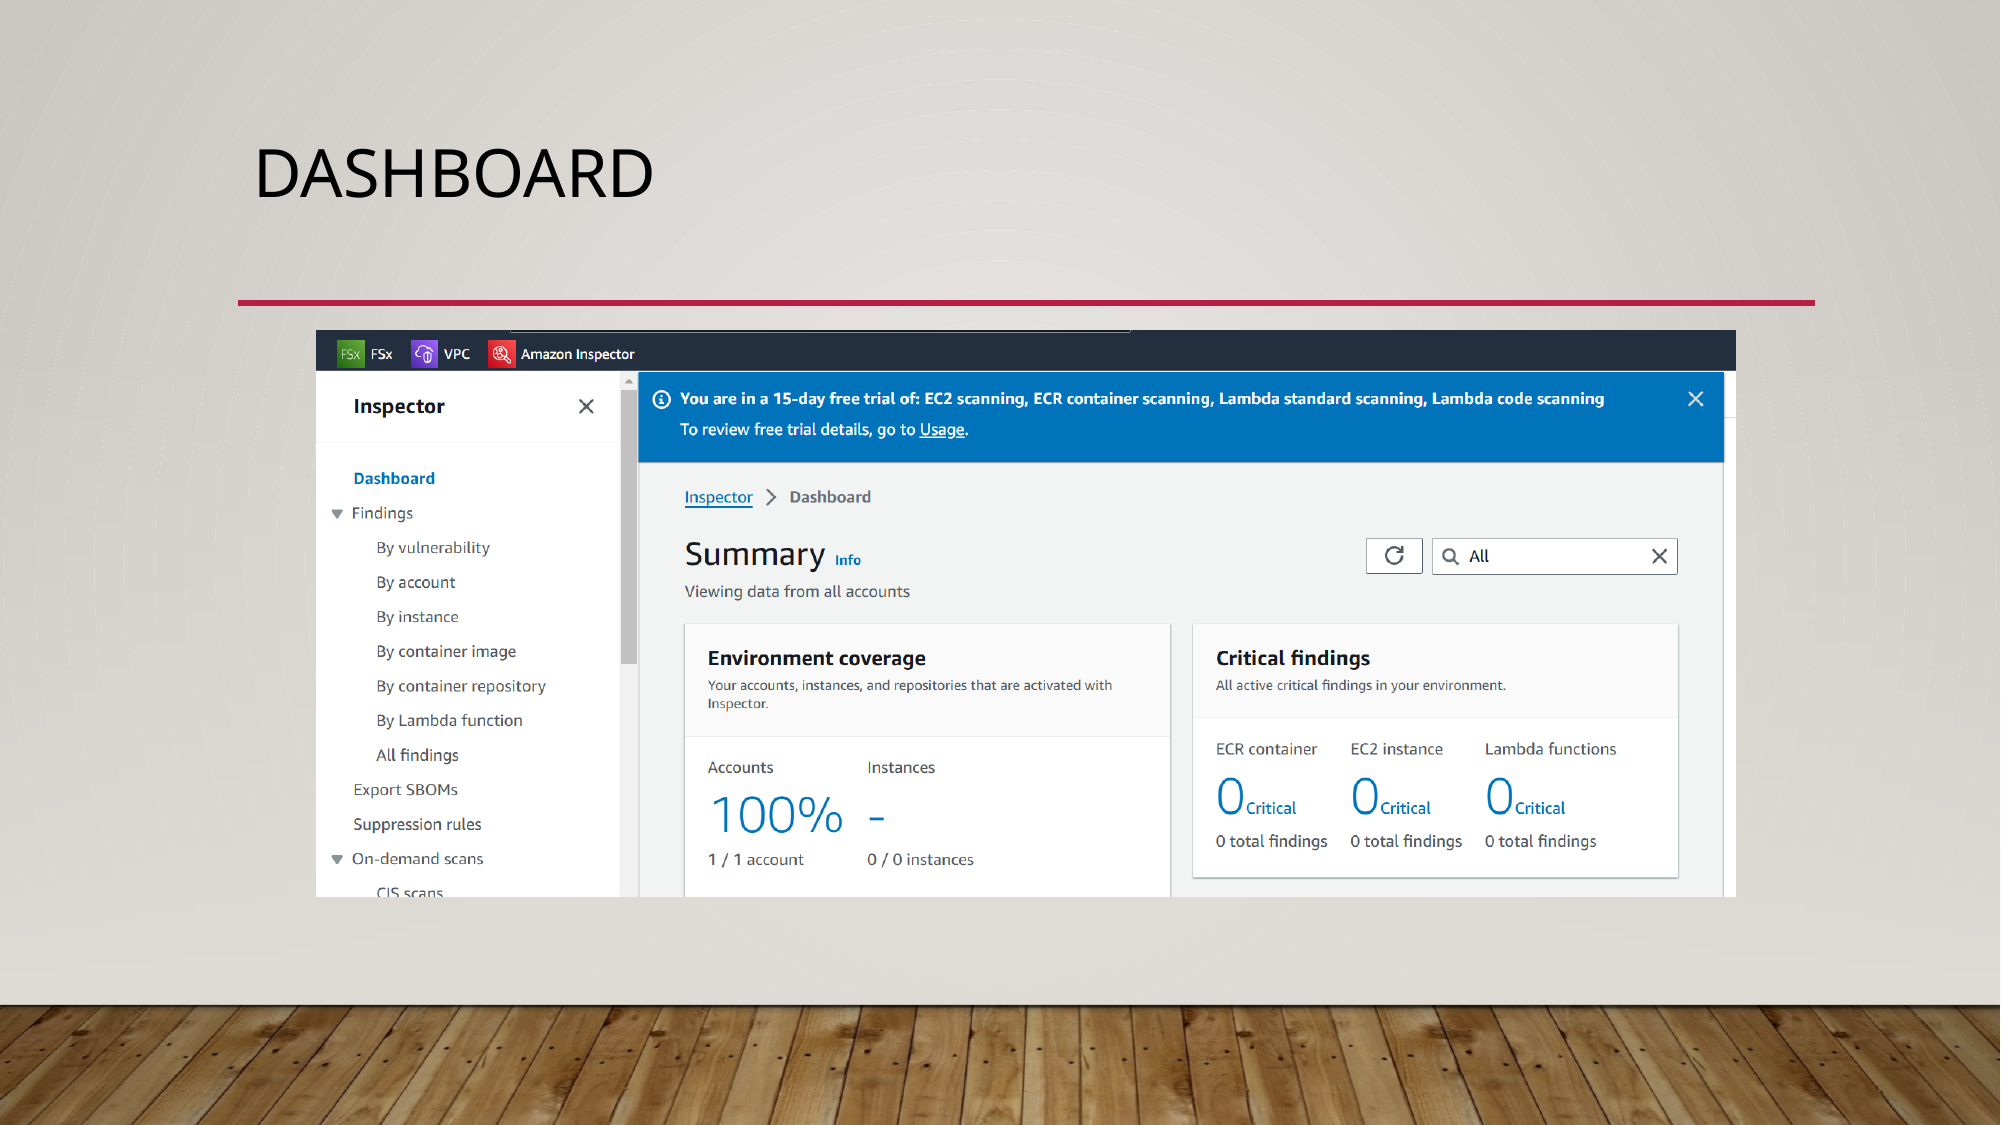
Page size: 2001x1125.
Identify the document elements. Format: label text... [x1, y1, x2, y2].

picture [0, 1005, 2000, 1125]
title Dashboard [238, 131, 1814, 305]
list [315, 330, 1736, 897]
